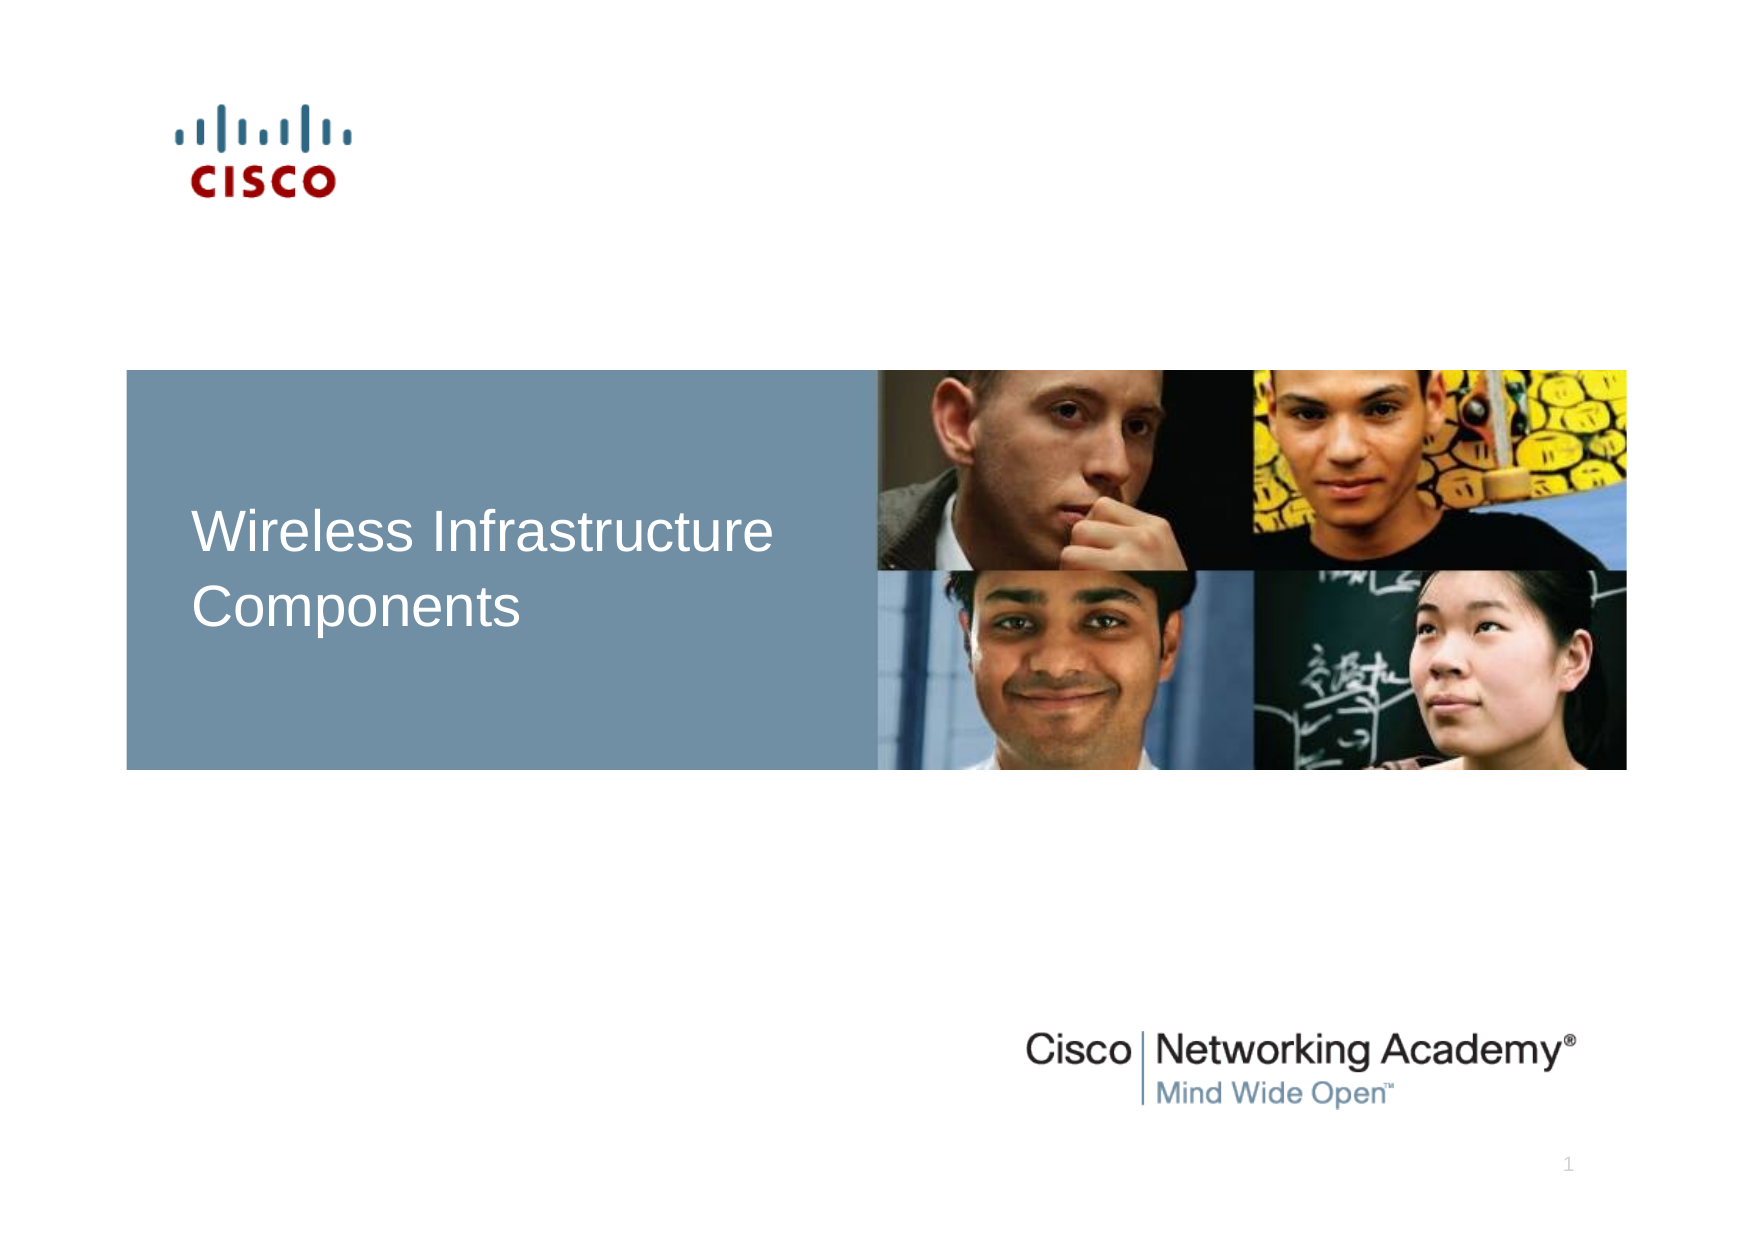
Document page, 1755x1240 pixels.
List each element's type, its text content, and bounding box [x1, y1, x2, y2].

text_box Wireless Infrastructure Components [189, 488, 777, 615]
slide_number ‹#› [1546, 1151, 1580, 1178]
text_box [126, 370, 1627, 770]
text_box [167, 76, 360, 226]
text_box [1026, 1031, 1577, 1110]
